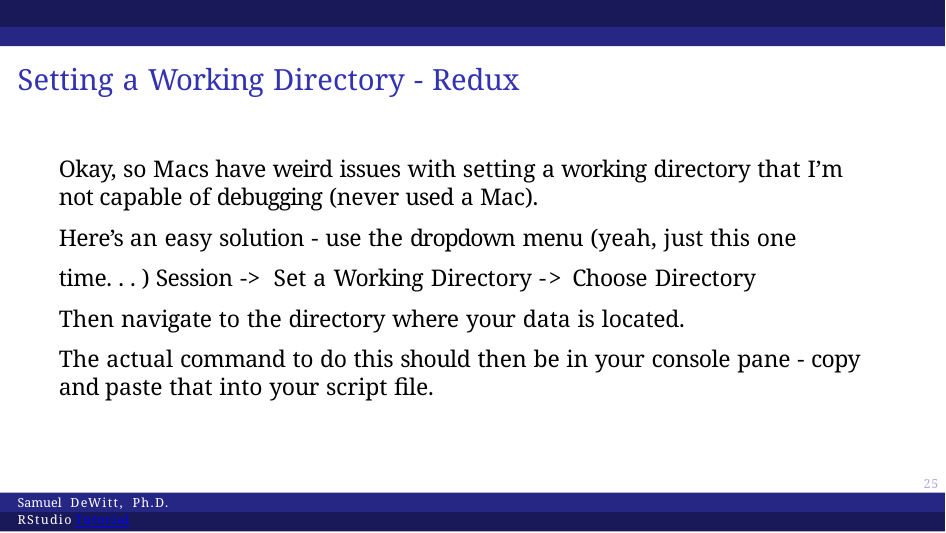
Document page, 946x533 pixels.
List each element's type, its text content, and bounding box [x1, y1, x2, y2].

title Setting a Working Directory - Redux [15, 58, 856, 151]
slide_number 51 [917, 472, 946, 491]
list Okay, so Macs have weird issues with setting a working directory that I’m not capable of debugging (never used a Mac). Here’s an easy solution - use the dropdown menu (yeah, just this one time. . . ) Session -> Set a Working Directory -> Choose Directory Then navigate to the directory where your data is located. The actual command to do this should then be in your console pane - copy and paste that into your script file. [56, 117, 889, 449]
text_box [0, 492, 946, 532]
